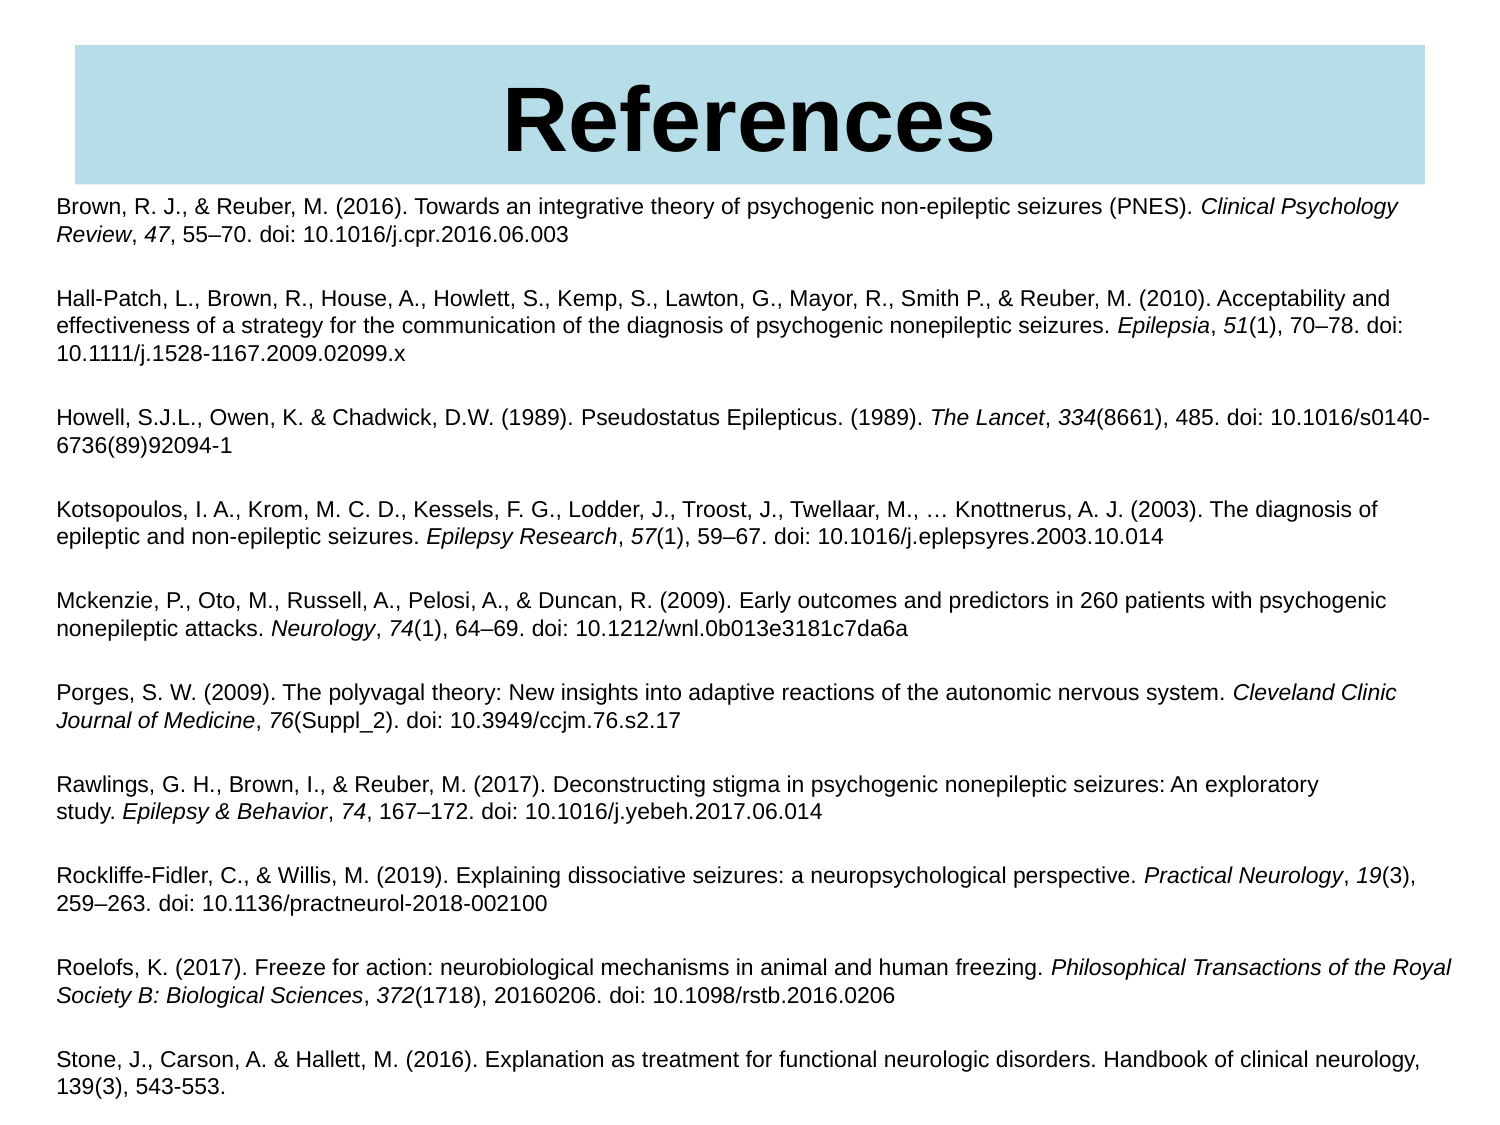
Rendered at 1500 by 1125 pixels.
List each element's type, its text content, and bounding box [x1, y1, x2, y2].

list Brown, R. J., & Reuber, M. (2016). Towards an integrative theory of psychogenic non-epileptic seizures (PNES). Clinical Psychology Review, 47, 55–70. doi: 10.1016/j.cpr.2016.06.003 Hall-Patch, L., Brown, R., House, A., Howlett, S., Kemp, S., Lawton, G., Mayor, R., Smith P., & Reuber, M. (2010). Acceptability and effectiveness of a strategy for the communication of the diagnosis of psychogenic nonepileptic seizures. Epilepsia, 51(1), 70–78. doi: 10.1111/j.1528-1167.2009.02099.x Howell, S.J.L., Owen, K. & Chadwick, D.W. (1989). Pseudostatus Epilepticus. (1989). The Lancet, 334(8661), 485. doi: 10.1016/s0140-6736(89)92094-1 Kotsopoulos, I. A., Krom, M. C. D., Kessels, F. G., Lodder, J., Troost, J., Twellaar, M., … Knottnerus, A. J. (2003). The diagnosis of epileptic and non-epileptic seizures. Epilepsy Research, 57(1), 59–67. doi: 10.1016/j.eplepsyres.2003.10.014 Mckenzie, P., Oto, M., Russell, A., Pelosi, A., & Duncan, R. (2009). Early outcomes and predictors in 260 patients with psychogenic nonepileptic attacks. Neurology, 74(1), 64–69. doi: 10.1212/wnl.0b013e3181c7da6a Porges, S. W. (2009). The polyvagal theory: New insights into adaptive reactions of the autonomic nervous system. Cleveland Clinic Journal of Medicine, 76(Suppl_2). doi: 10.3949/ccjm.76.s2.17 Rawlings, G. H., Brown, I., & Reuber, M. (2017). Deconstructing stigma in psychogenic nonepileptic seizures: An exploratory study. Epilepsy & Behavior, 74, 167–172. doi: 10.1016/j.yebeh.2017.06.014 Rockliffe-Fidler, C., & Willis, M. (2019). Explaining dissociative seizures: a neuropsychological perspective. Practical Neurology, 19(3), 259–263. doi: 10.1136/practneurol-2018-002100 Roelofs, K. (2017). Freeze for action: neurobiological mechanisms in animal and human freezing. Philosophical Transactions of the Royal Society B: Biological Sciences, 372(1718), 20160206. doi: 10.1098/rstb.2016.0206 Stone, J., Carson, A. & Hallett, M. (2016). Explanation as treatment for functional neurologic disorders. Handbook of clinical neurology, 139(3), 543-553. [41, 160, 1471, 1125]
title References [75, 45, 1425, 160]
